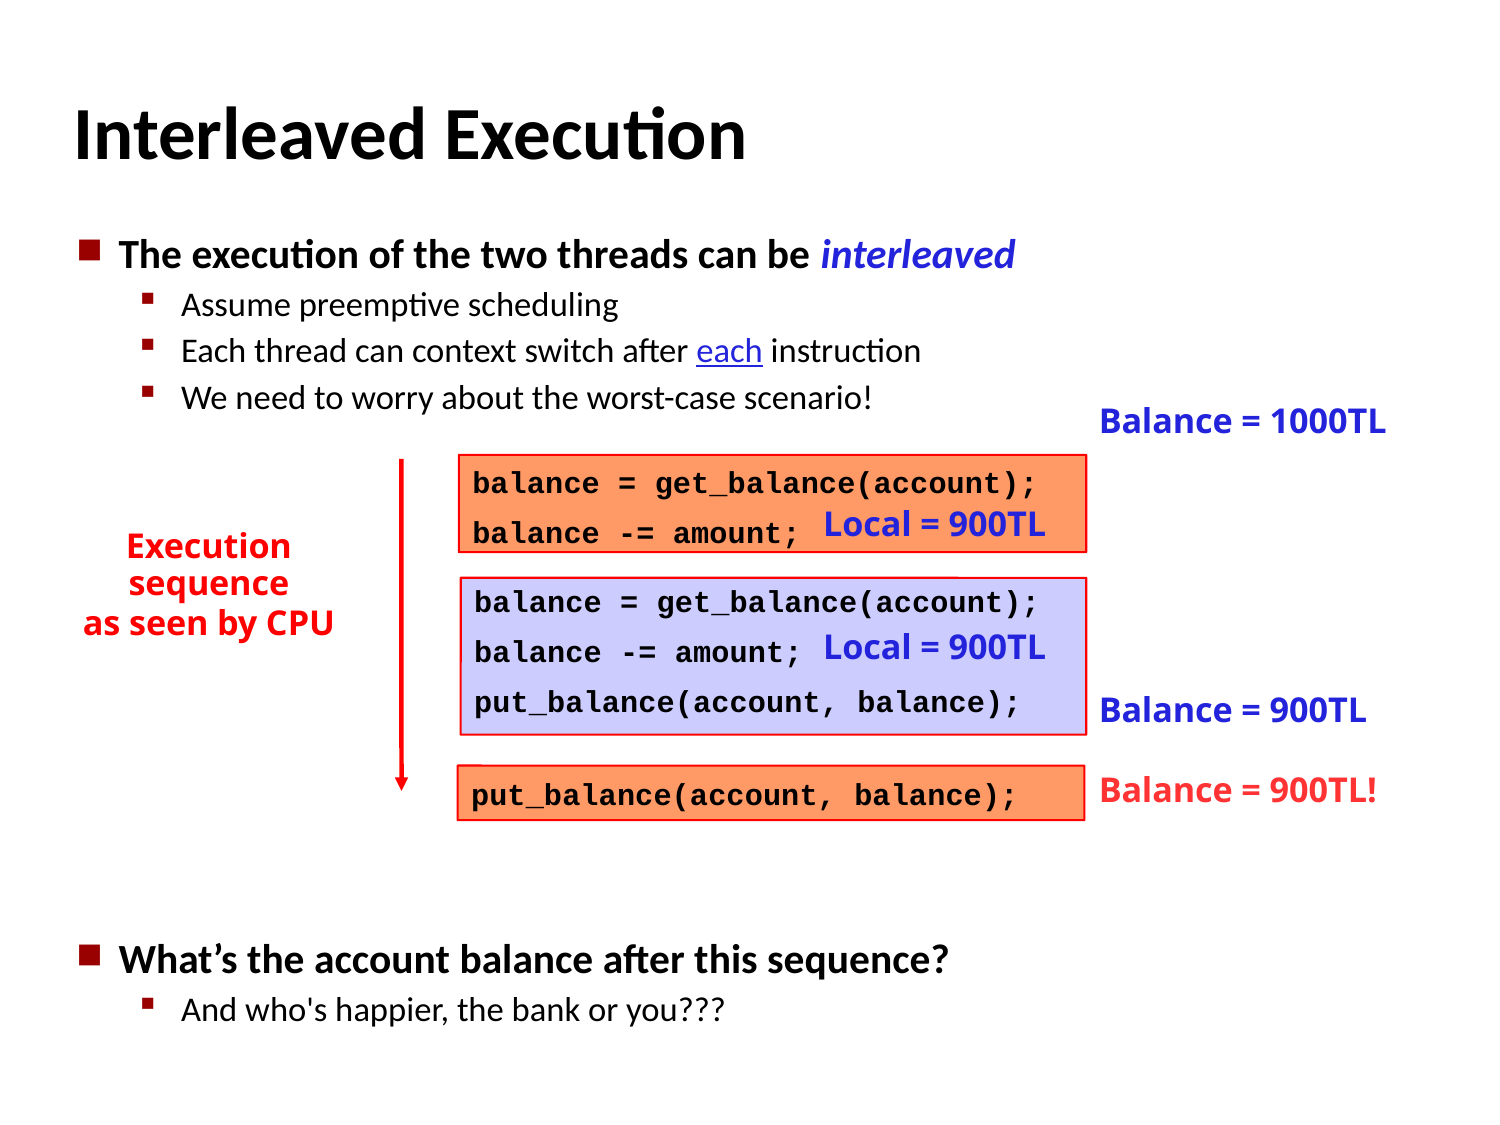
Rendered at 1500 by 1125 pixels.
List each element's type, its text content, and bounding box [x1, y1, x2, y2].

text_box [39, 402, 1386, 826]
title Interleaved Execution [58, 71, 1305, 197]
list The execution of the two threads can be interleaved Assume preemptive scheduling Each thread can context switch after each instruction We need to worry about the worst-case scenario! What’s the account balance after this sequence? And who's happier, the bank or you??? [64, 834, 1361, 1040]
list The execution of the two threads can be interleaved Assume preemptive scheduling Each thread can context switch after each instruction We need to worry about the worst-case scenario! What’s the account balance after this sequence? And who's happier, the bank or you??? [64, 223, 1361, 400]
